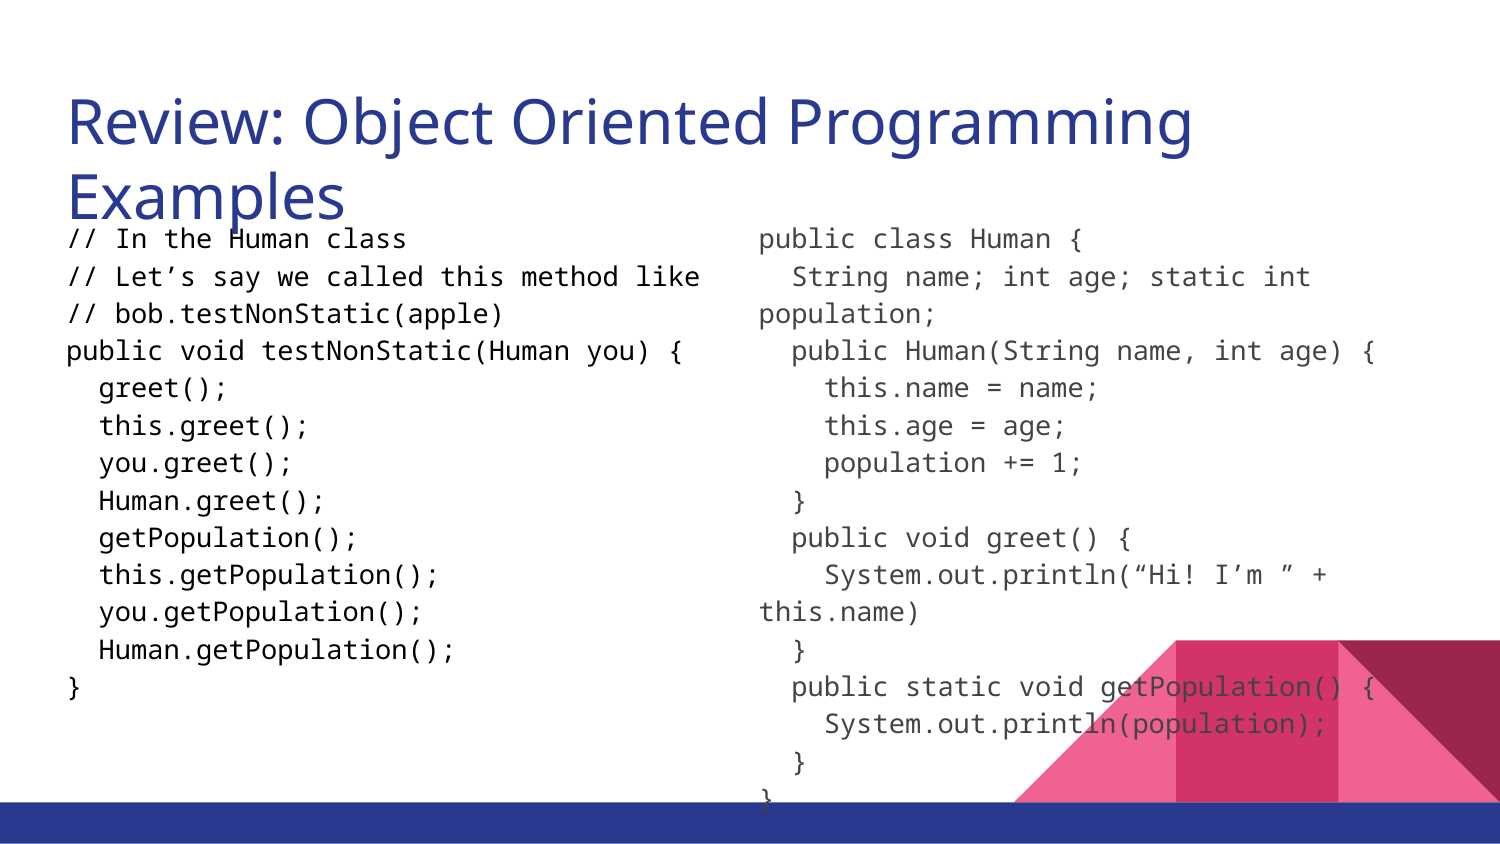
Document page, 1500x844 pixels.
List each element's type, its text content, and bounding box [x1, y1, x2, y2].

list // In the Human class // Let’s say we called this method like // bob.testNonStatic(apple) public void testNonStatic(Human you) { greet(); this.greet(); you.greet(); Human.greet(); getPopulation(); this.getPopulation(); you.getPopulation(); Human.getPopulation(); } [51, 201, 743, 750]
title Review: Object Oriented Programming Examples [51, 67, 1449, 167]
list public class Human { String name; int age; static int population; public Human(String name, int age) { this.name = name; this.age = age; population += 1; } public void greet() { System.out.println(“Hi! I’m ” + this.name) } public static void getPopulation() { System.out.println(population); } } [743, 201, 1486, 750]
